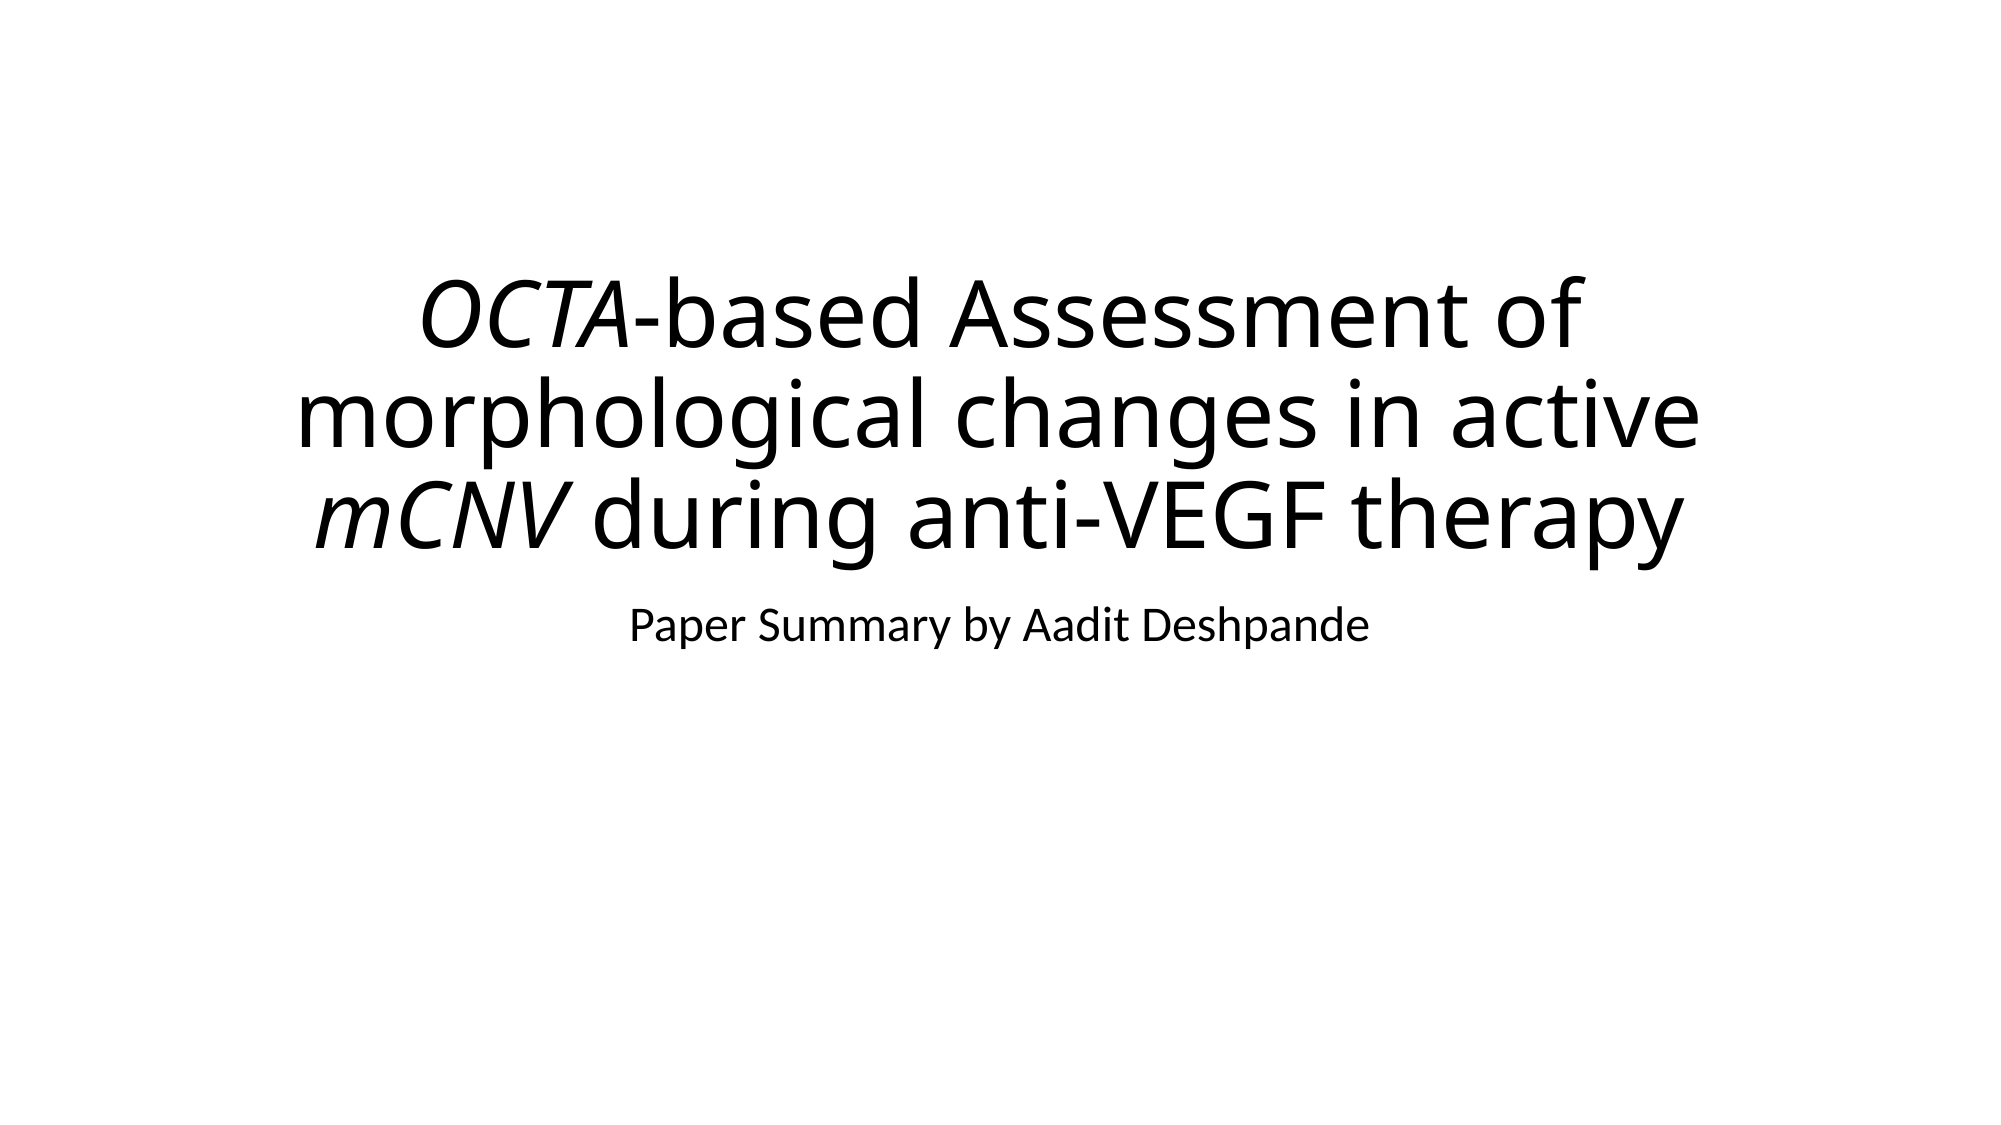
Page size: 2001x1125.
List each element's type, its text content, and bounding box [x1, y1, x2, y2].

title OCTA-based Assessment of morphological changes in active mCNV during anti-VEGF therapy [249, 184, 1750, 576]
subtitle Paper Summary by Aadit Deshpande [249, 590, 1750, 863]
